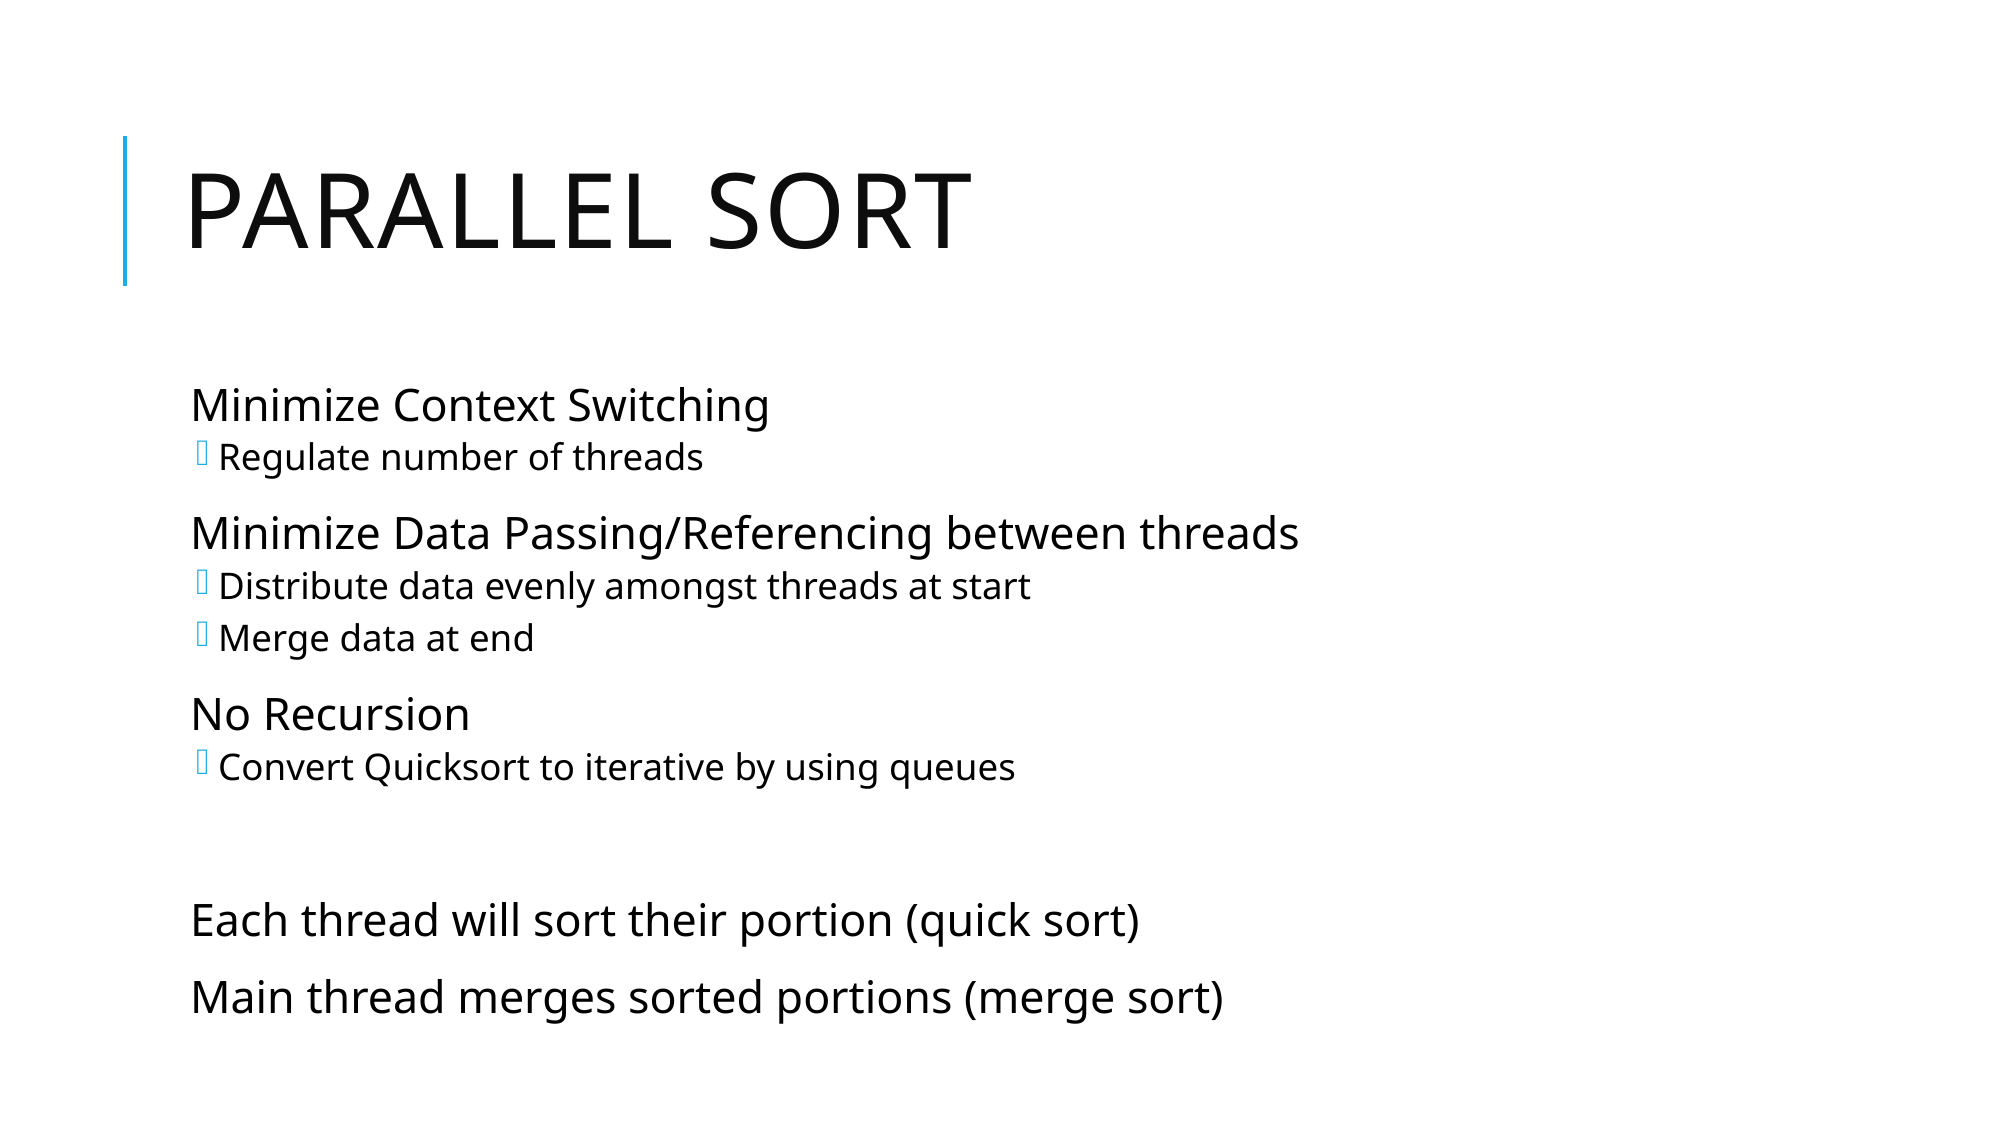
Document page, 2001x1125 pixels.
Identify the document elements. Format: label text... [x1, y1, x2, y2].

title Parallel Sort [168, 96, 1763, 342]
list Minimize Context Switching Regulate number of threads Minimize Data Passing/Referencing between threads Distribute data evenly amongst threads at start Merge data at end No Recursion Convert Quicksort to iterative by using queues Each thread will sort their portion (quick sort) Main thread merges sorted portions (merge sort) [168, 375, 1763, 1035]
